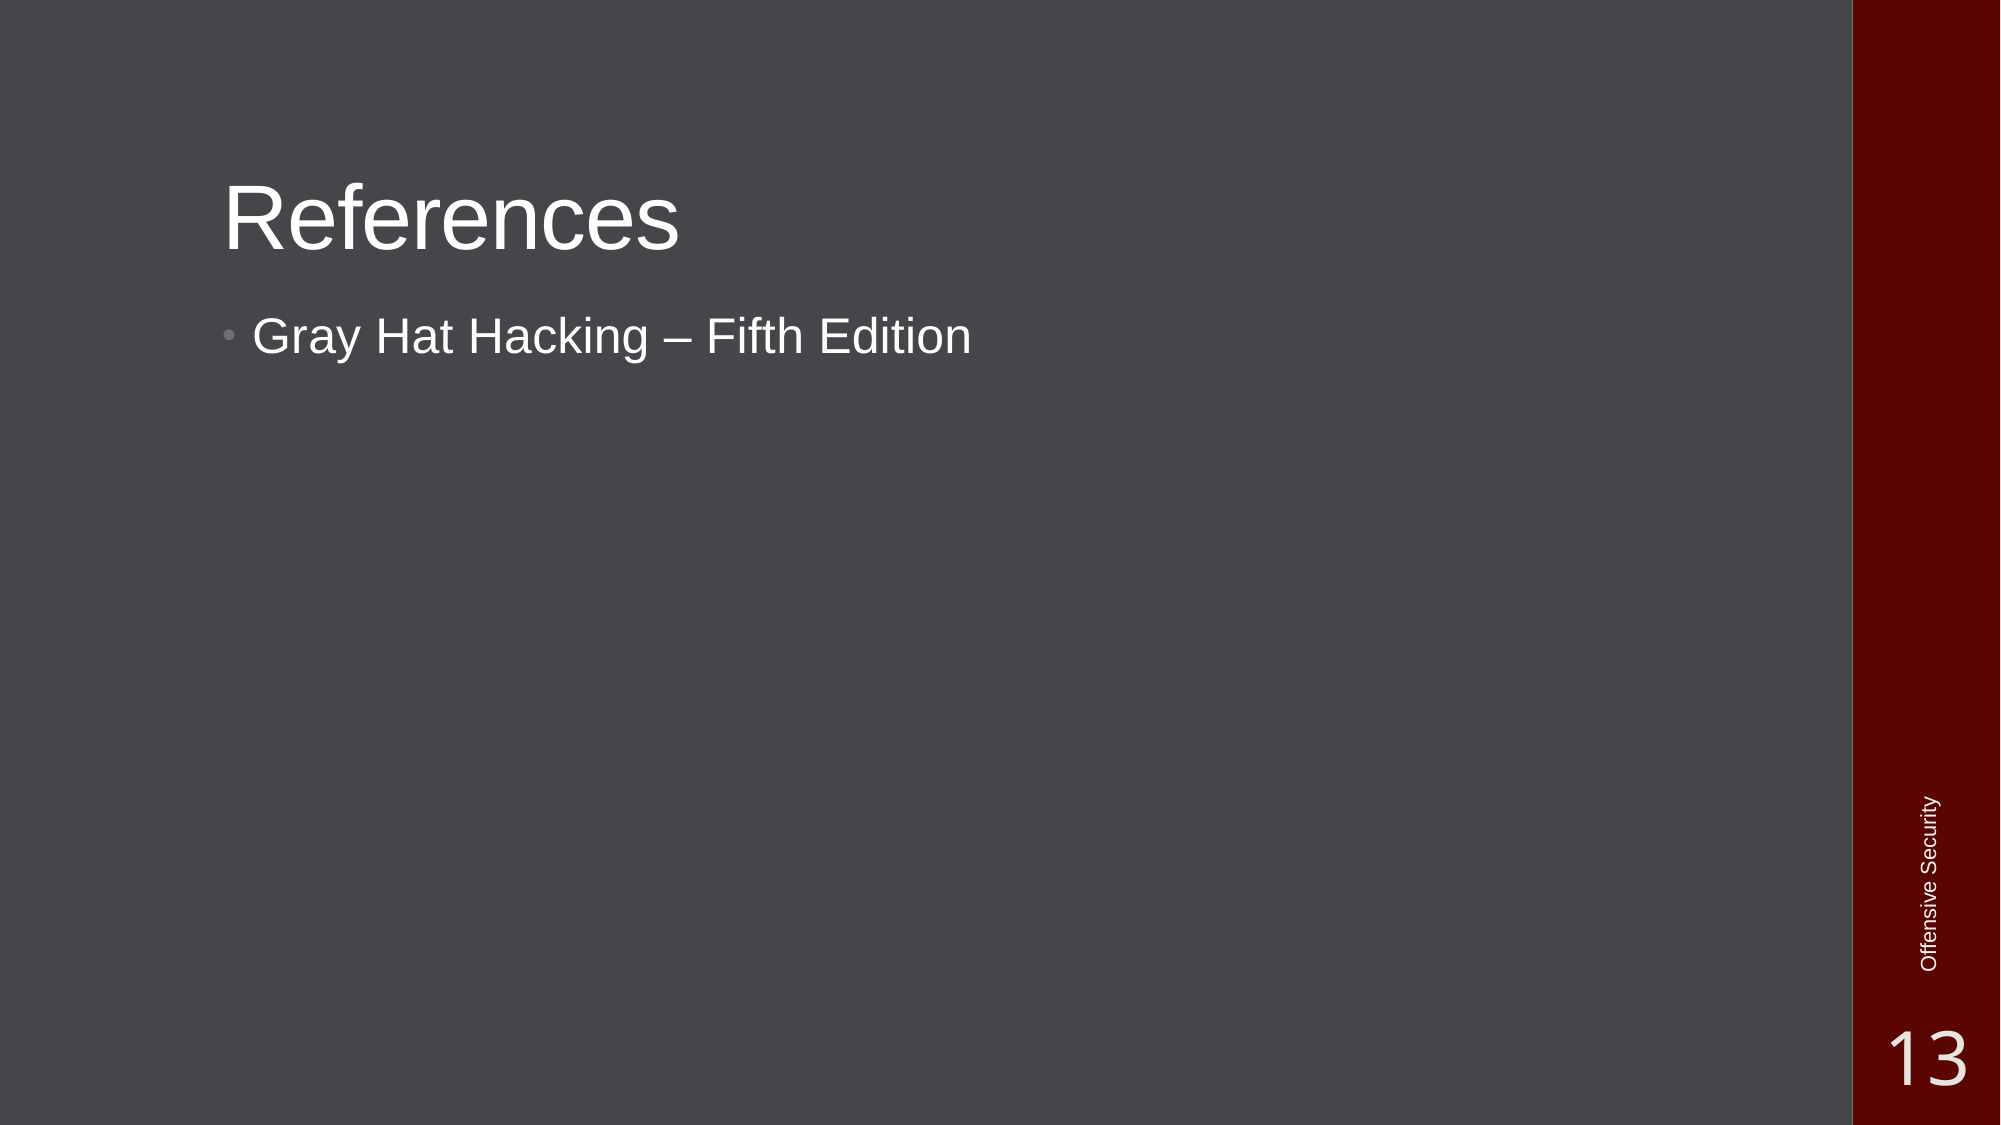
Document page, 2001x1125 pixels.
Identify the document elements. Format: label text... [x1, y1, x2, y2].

slide_number 13 [1852, 1012, 2000, 1110]
list Gray Hat Hacking – Fifth Edition [206, 299, 1617, 1014]
footer Offensive Security [1897, 400, 1958, 988]
title References [206, 60, 1797, 278]
